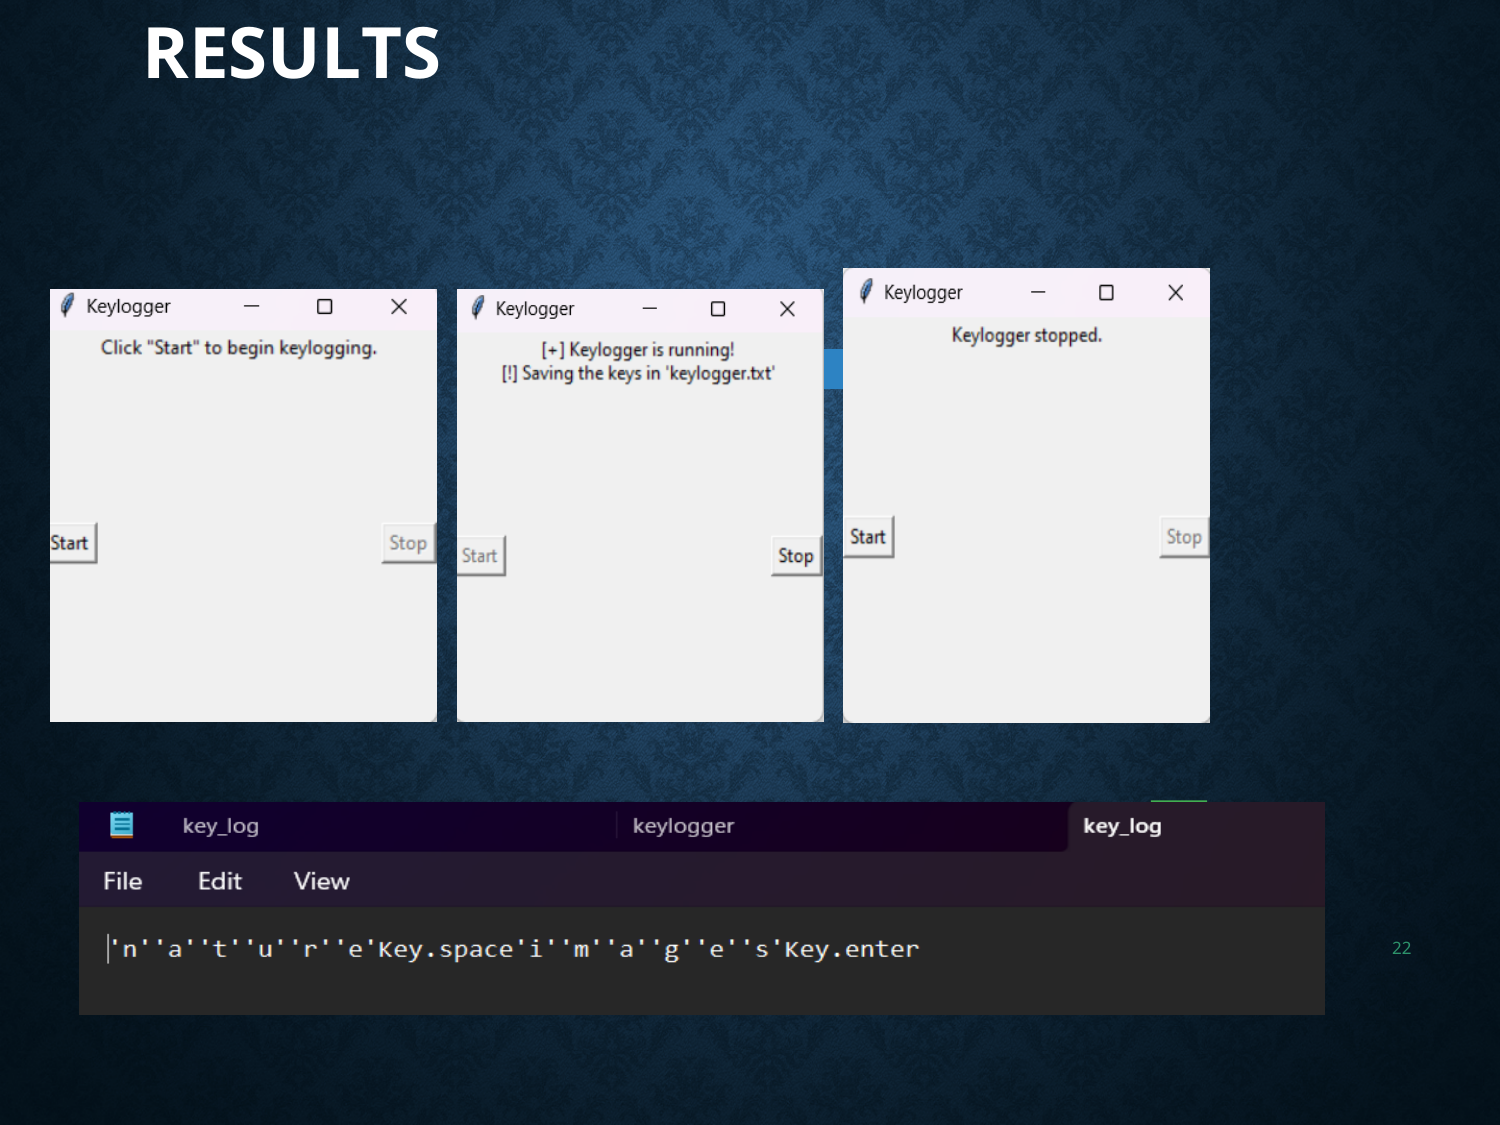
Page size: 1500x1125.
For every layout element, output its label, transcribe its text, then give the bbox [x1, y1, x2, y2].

title RESULTS [50, 15, 533, 205]
picture [843, 267, 1210, 723]
text_box [830, 349, 836, 390]
text_box 22 [1387, 937, 1416, 962]
picture [49, 289, 437, 723]
picture [457, 288, 824, 723]
picture [79, 802, 1326, 1016]
